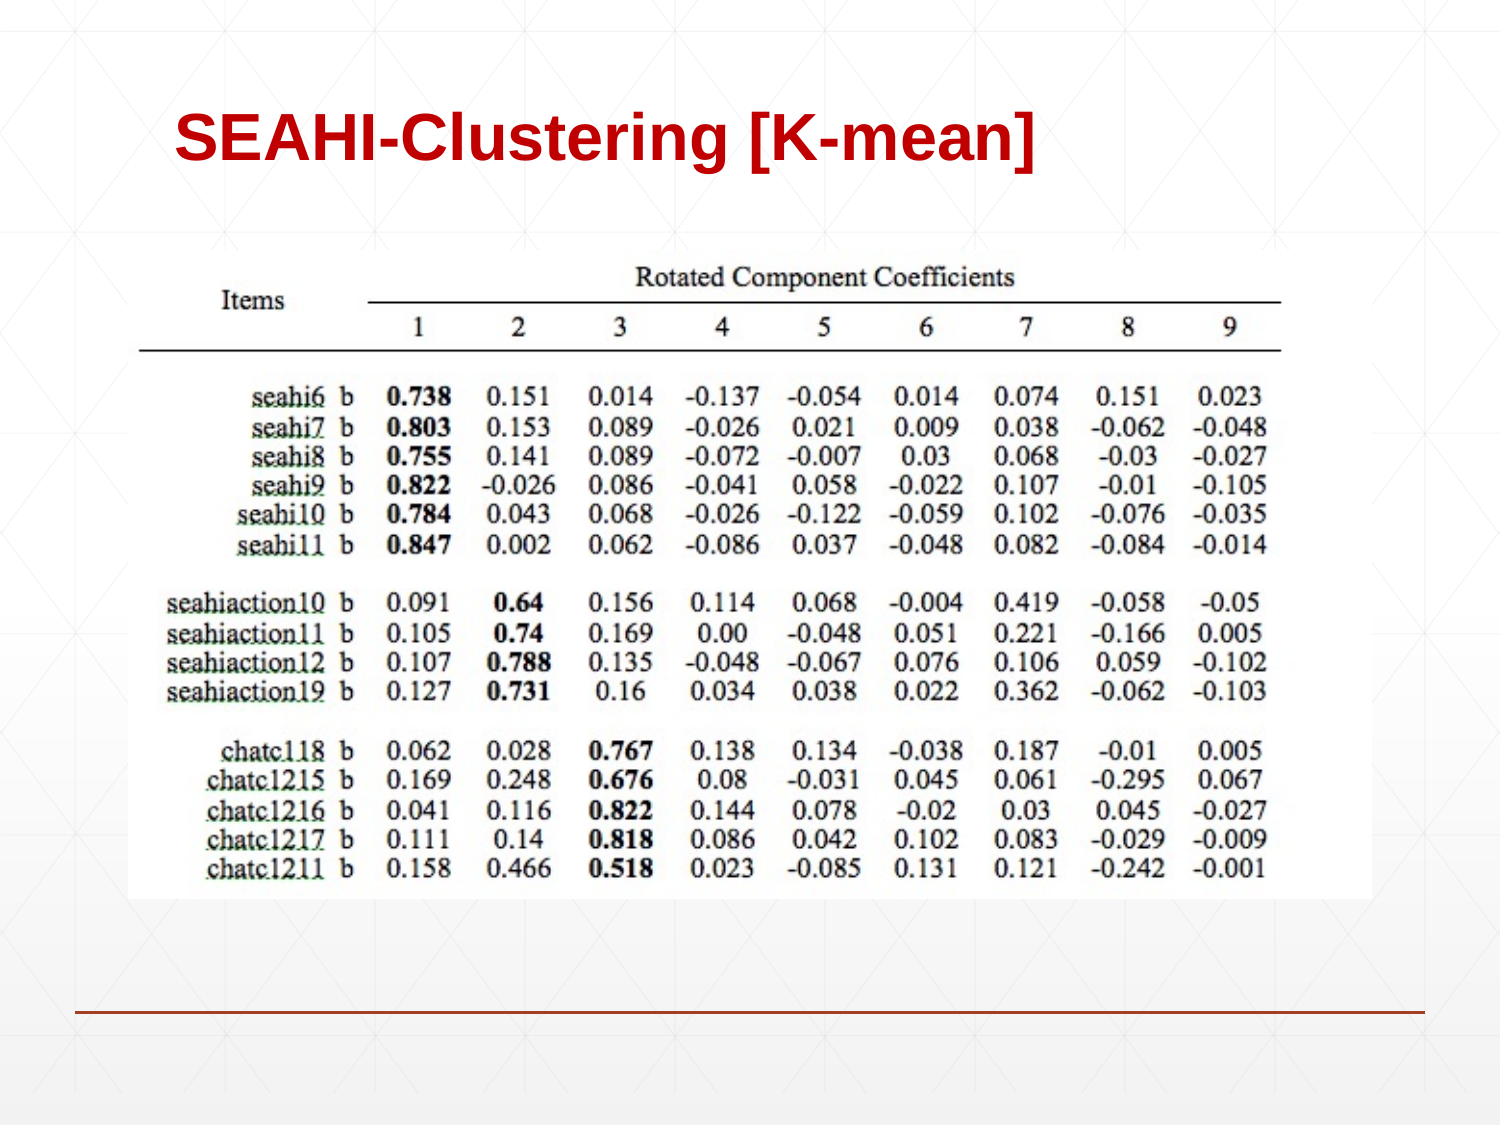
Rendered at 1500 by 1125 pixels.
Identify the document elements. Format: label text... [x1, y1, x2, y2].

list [128, 250, 1372, 899]
title SEAHI-Clustering [K-mean] [159, 82, 1341, 183]
